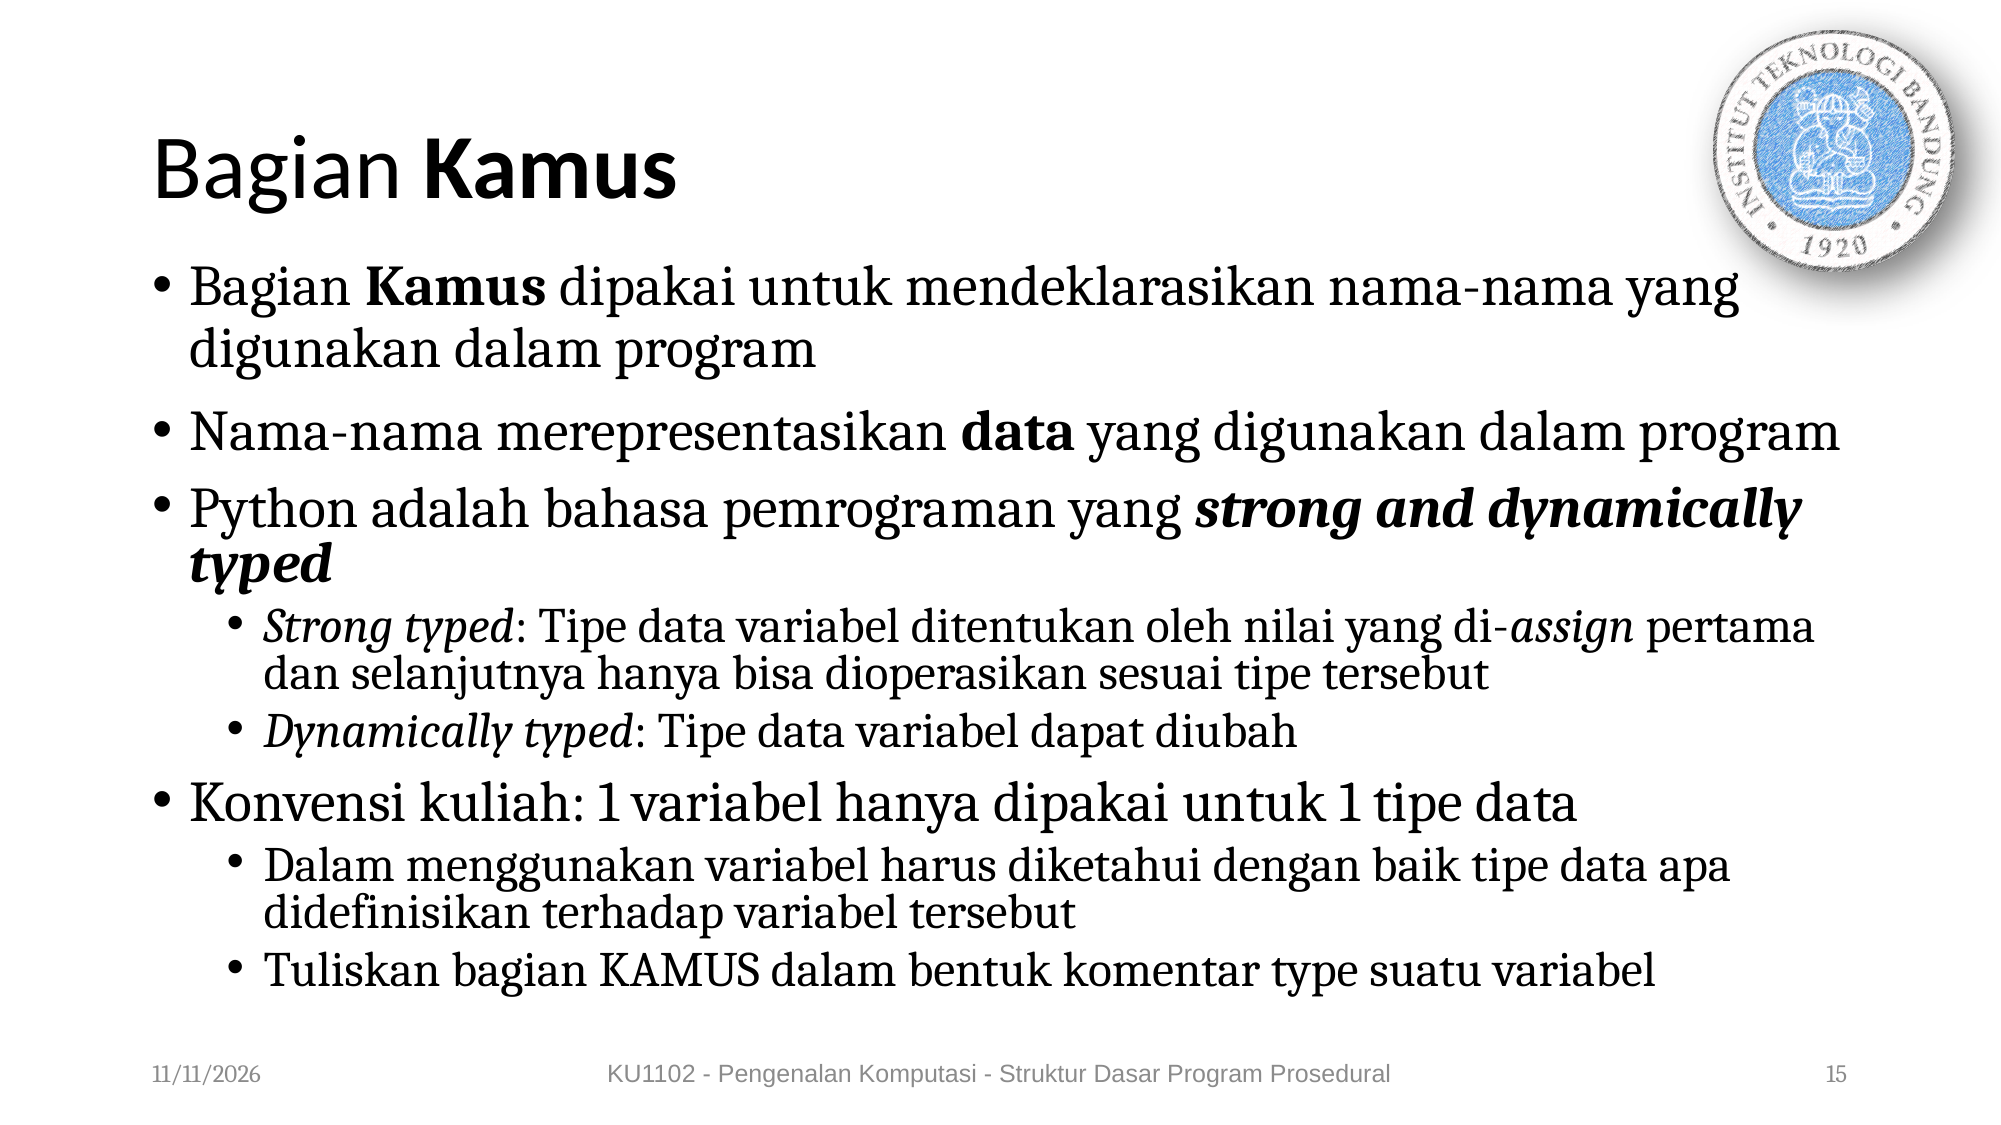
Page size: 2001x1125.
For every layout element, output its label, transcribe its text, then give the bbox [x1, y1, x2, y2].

slide_number 15 [1412, 1042, 1863, 1103]
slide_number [137, 1042, 587, 1103]
picture [1713, 30, 1955, 272]
footer KU1102 - Pengenalan Komputasi - Struktur Dasar Program Prosedural [587, 1042, 1412, 1103]
list Bagian Kamus dipakai untuk mendeklarasikan nama-nama yang digunakan dalam program Nama-nama merepresentasikan data yang digunakan dalam program Python adalah bahasa pemrograman yang strong and dynamically typed Strong typed: Tipe data variabel ditentukan oleh nilai yang di-assign pertama dan selanjutnya hanya bisa dioperasikan sesuai tipe tersebut Dynamically typed: Tipe data variabel dapat diubah Konvensi kuliah: 1 variabel hanya dipakai untuk 1 tipe data Dalam menggunakan variabel harus diketahui dengan baik tipe data apa didefinisikan terhadap variabel tersebut Tuliskan bagian KAMUS dalam bentuk komentar type suatu variabel [137, 248, 1863, 1014]
title Bagian Kamus [137, 59, 1863, 248]
